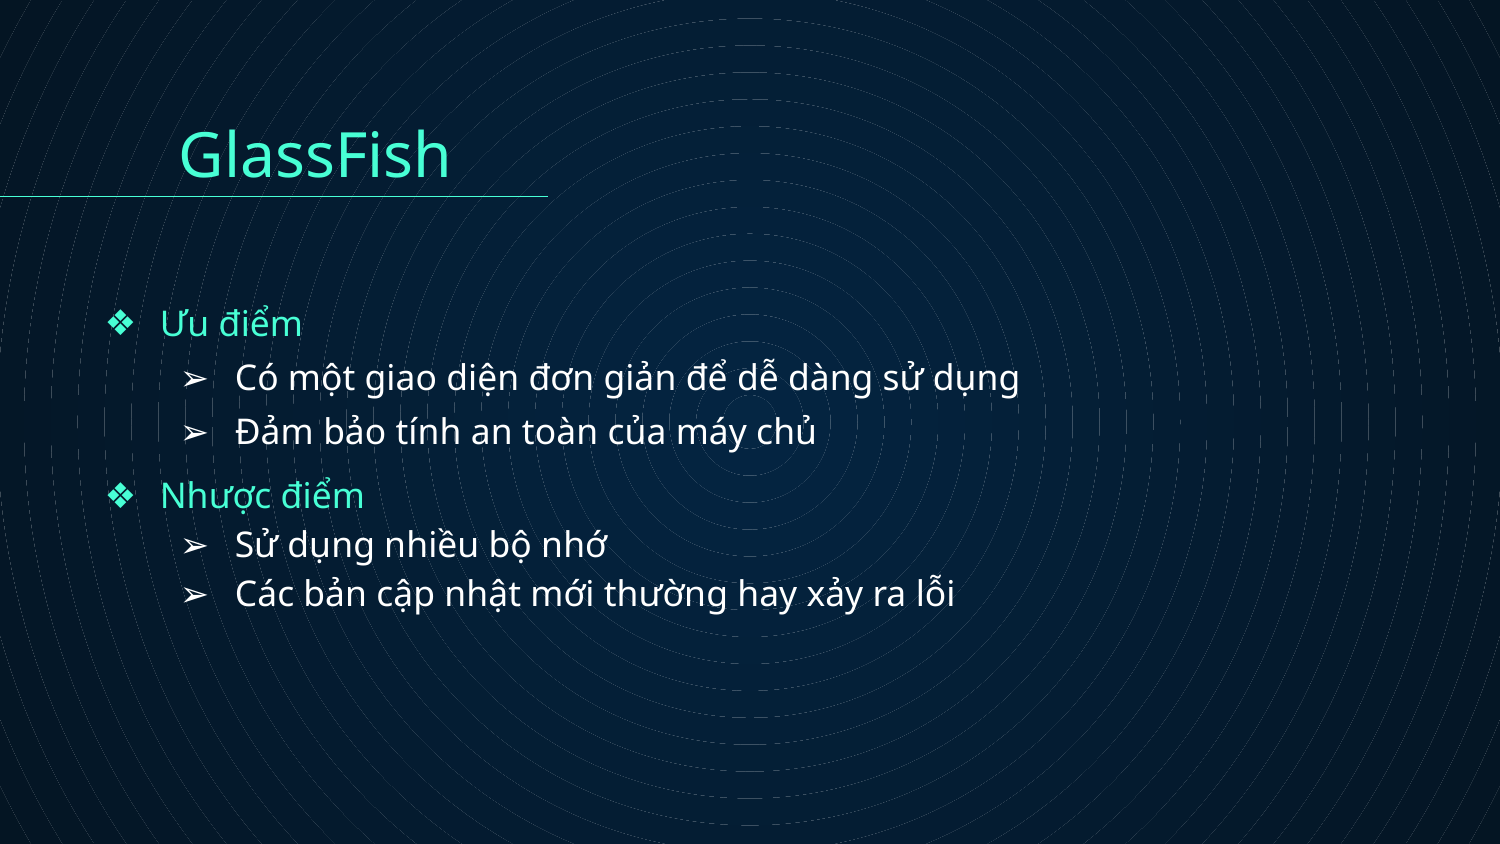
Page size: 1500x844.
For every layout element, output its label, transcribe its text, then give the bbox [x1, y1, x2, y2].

title GlassFish [163, 105, 1449, 206]
text_box Ưu điểm Có một giao diện đơn giản để dễ dàng sử dụng Đảm bảo tính an toàn của máy chủ Nhược điểm Sử dụng nhiều bộ nhớ Các bản cập nhật mới thường hay xảy ra lỗi [69, 264, 1329, 809]
